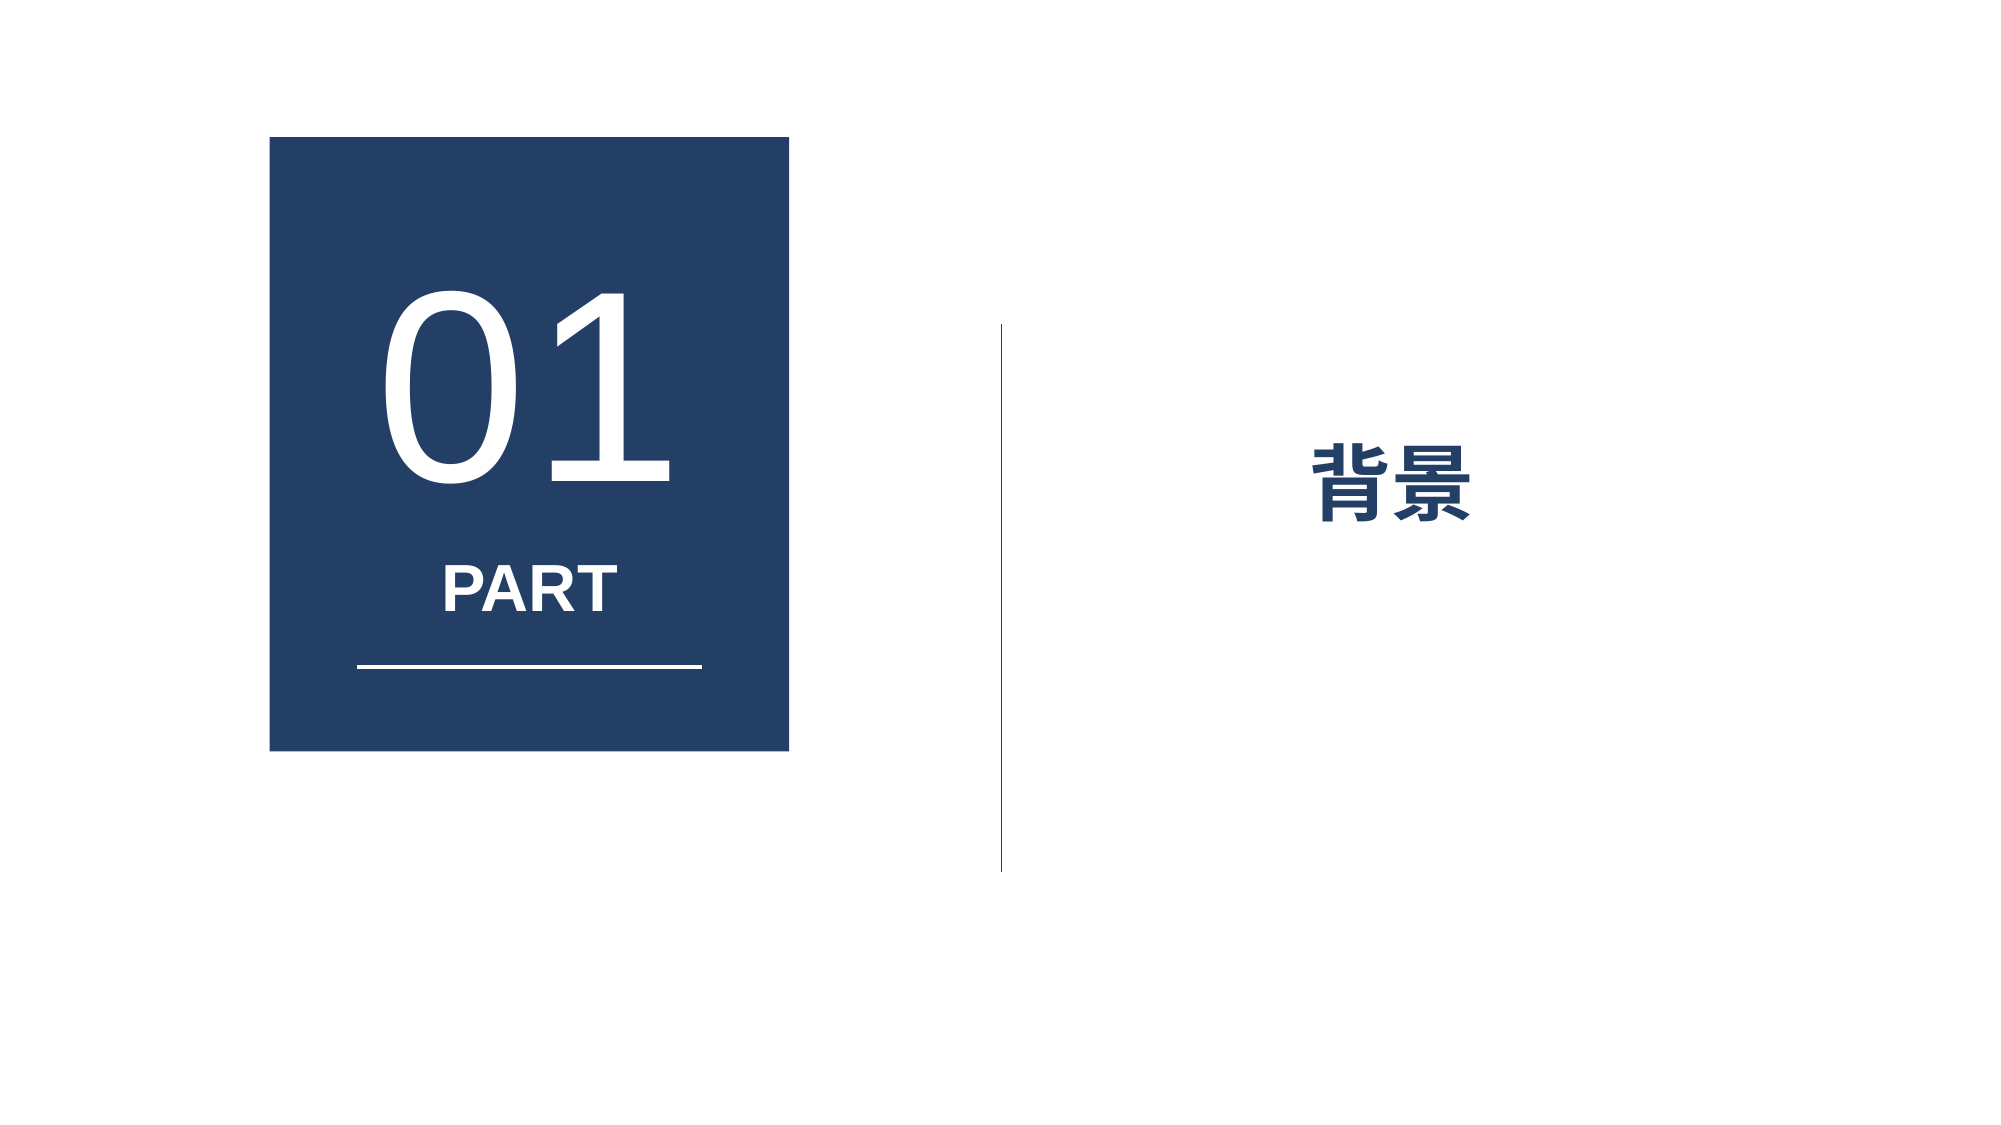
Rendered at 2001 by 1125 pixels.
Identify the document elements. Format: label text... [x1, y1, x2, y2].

text_box [269, 136, 790, 201]
text_box 01 [269, 201, 790, 543]
text_box PART [338, 544, 720, 625]
text_box [269, 543, 790, 752]
text_box 背景 [1308, 431, 1574, 532]
